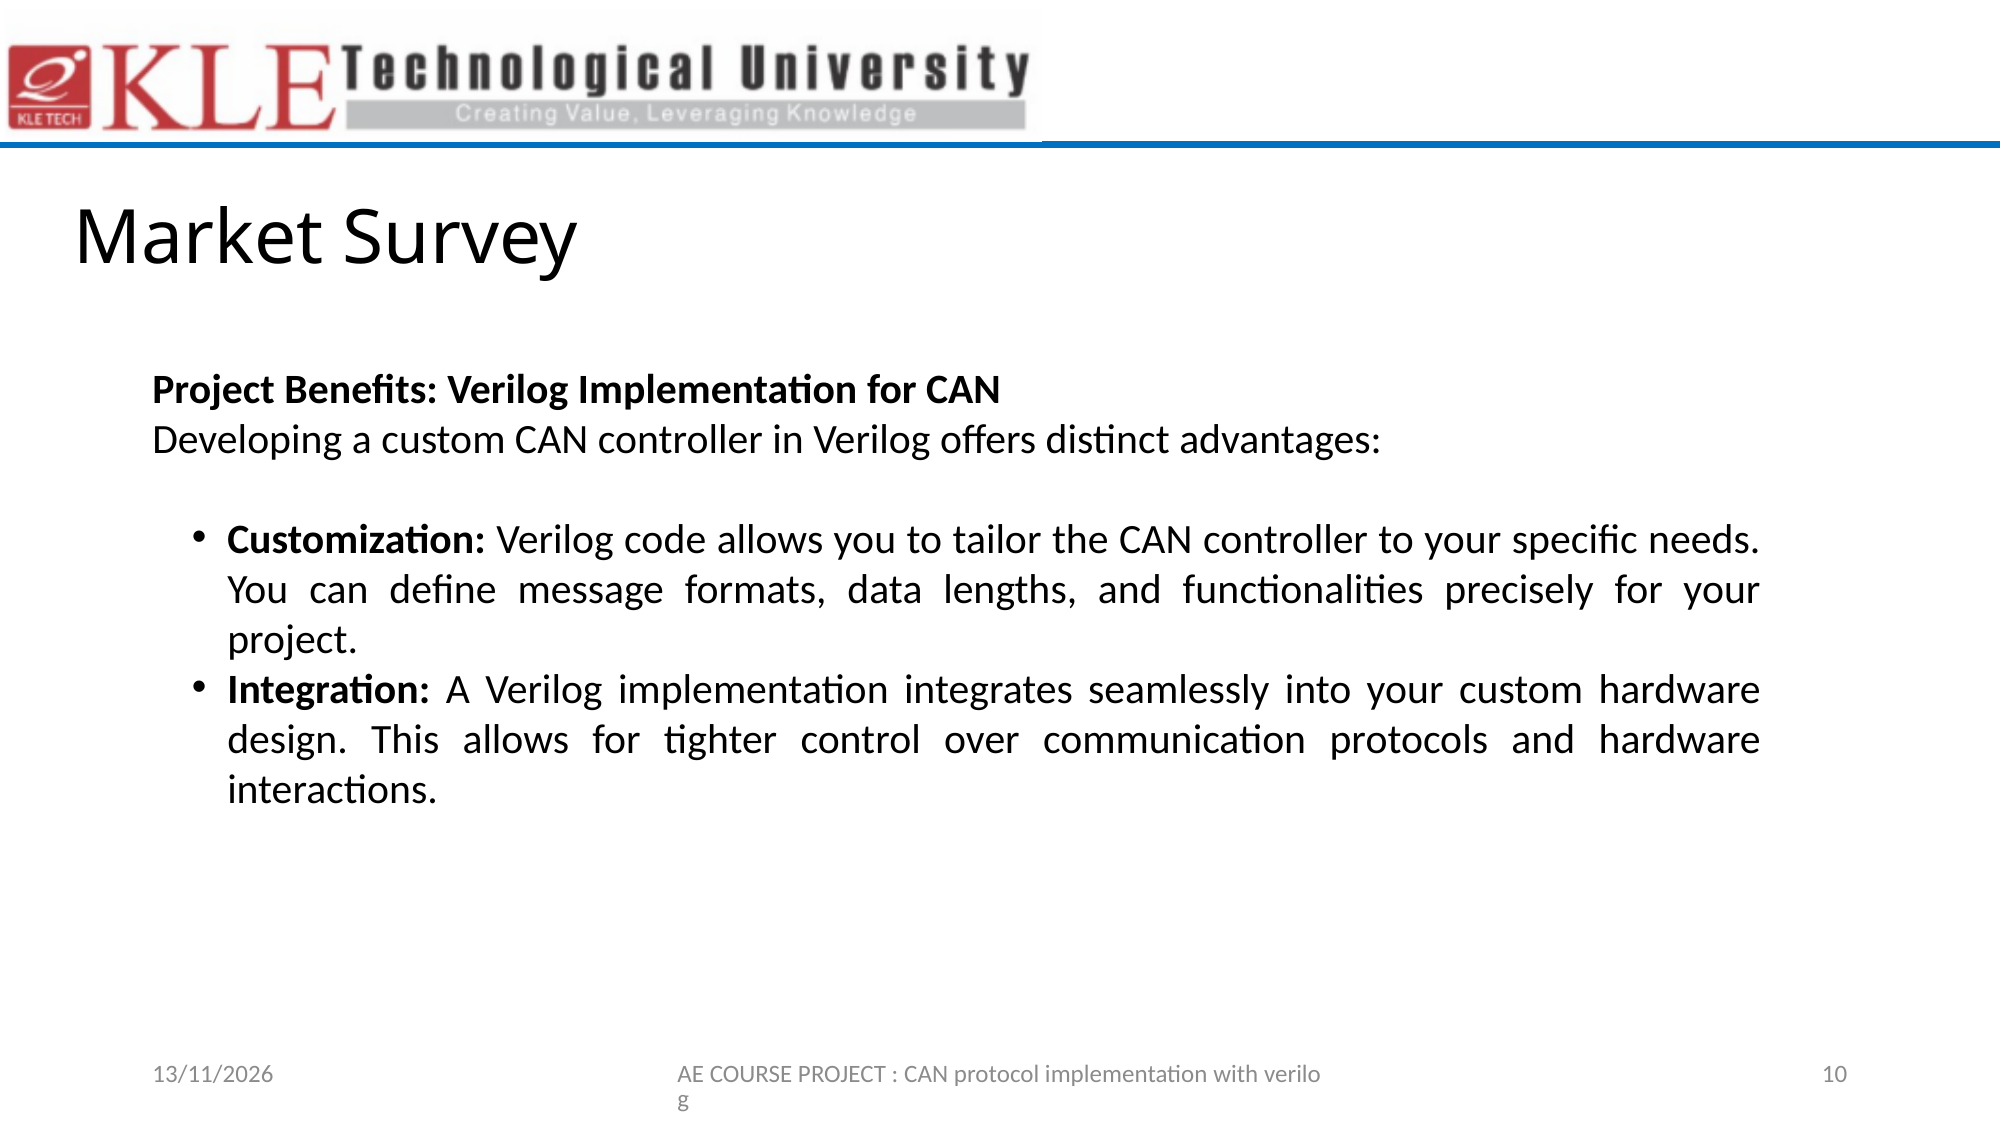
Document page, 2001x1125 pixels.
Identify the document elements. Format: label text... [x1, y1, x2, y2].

footer AE COURSE PROJECT : CAN protocol implementation with verilog [662, 1042, 1338, 1103]
text_box Project Benefits: Verilog Implementation for CAN Developing a custom CAN controller in Verilog offers distinct advantages: Customization: Verilog code allows you to tailor the CAN controller to your specific needs. You can define message formats, data lengths, and functionalities precisely for your project. Integration: A Verilog implementation integrates seamlessly into your custom hardware design. This allows for tighter control over communication protocols and hardware interactions. [137, 354, 1777, 819]
picture [0, 9, 1042, 142]
slide_number 10 [1412, 1042, 1863, 1103]
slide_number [137, 1042, 588, 1103]
text_box Market Survey [58, 181, 1491, 287]
